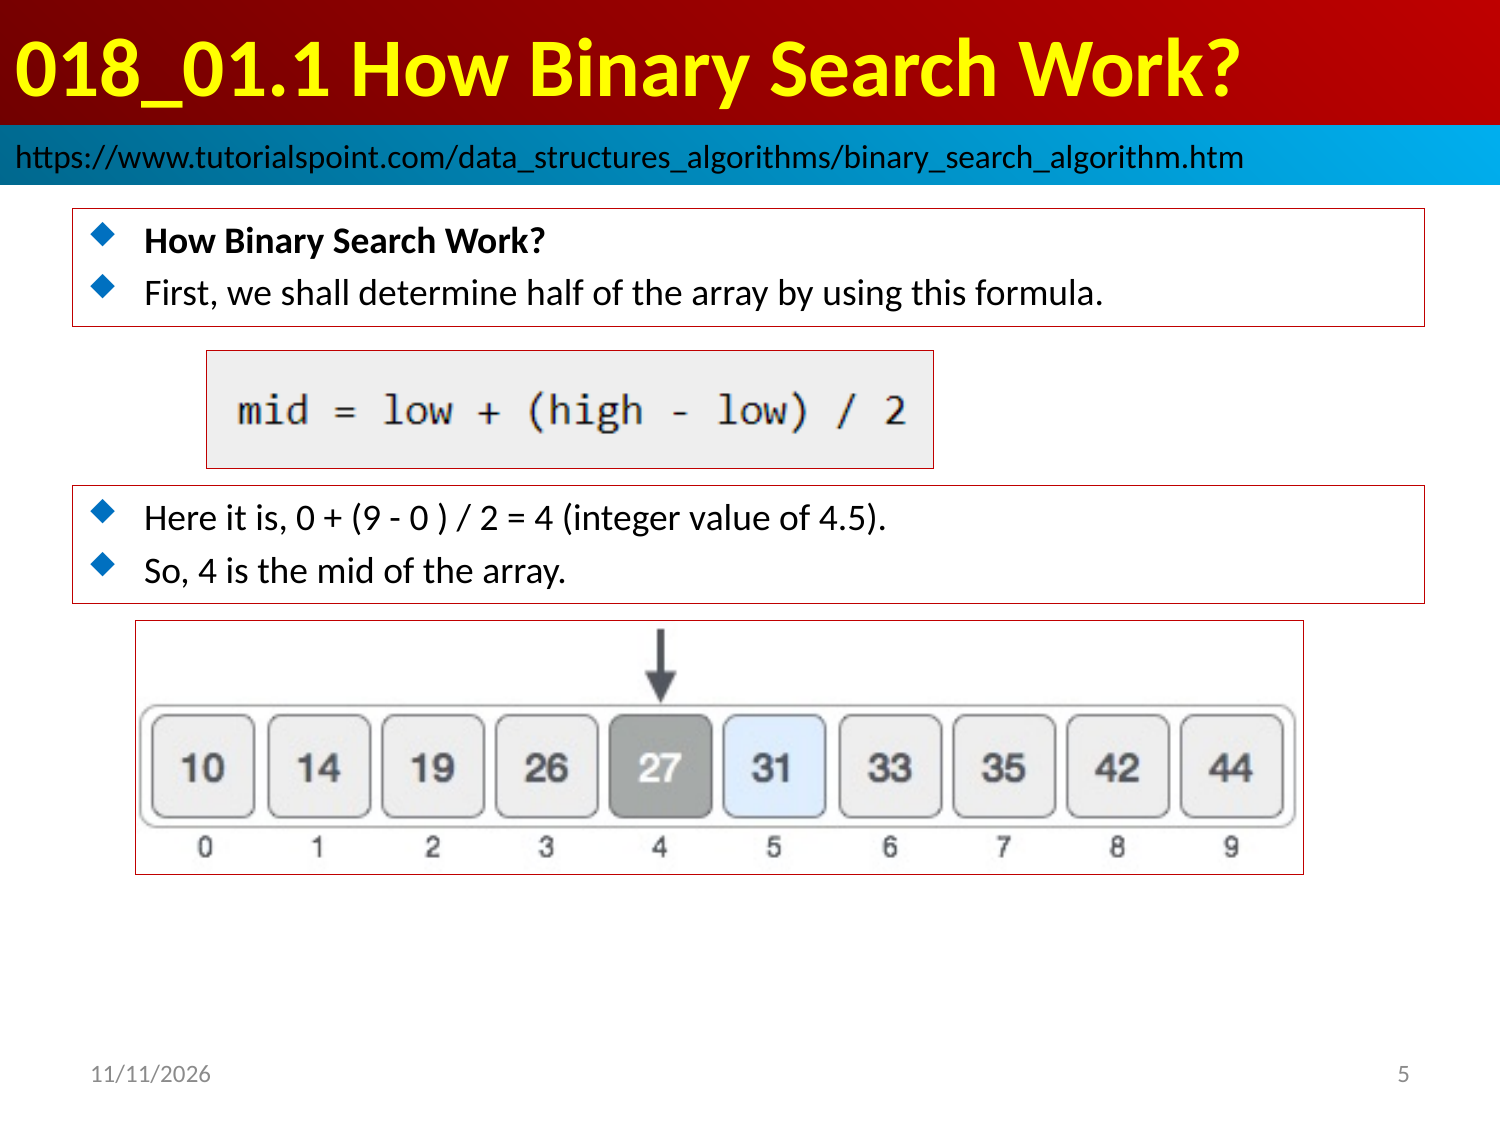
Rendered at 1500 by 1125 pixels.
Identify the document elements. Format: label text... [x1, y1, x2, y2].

title 018_01.1 How Binary Search Work? [0, 0, 1500, 125]
picture [135, 620, 1305, 875]
text_box Here it is, 0 + (9 - 0 ) / 2 = 4 (integer value of 4.5). So, 4 is the mid of the array. [72, 485, 1425, 604]
text_box https://www.tutorialspoint.com/data_structures_algorithms/binary_search_algorithm.htm [0, 125, 1500, 185]
slide_number 5 [1074, 1042, 1425, 1103]
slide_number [75, 1042, 425, 1103]
picture [206, 350, 935, 469]
subtitle How Binary Search Work? First, we shall determine half of the array by using this formula. [72, 208, 1425, 327]
